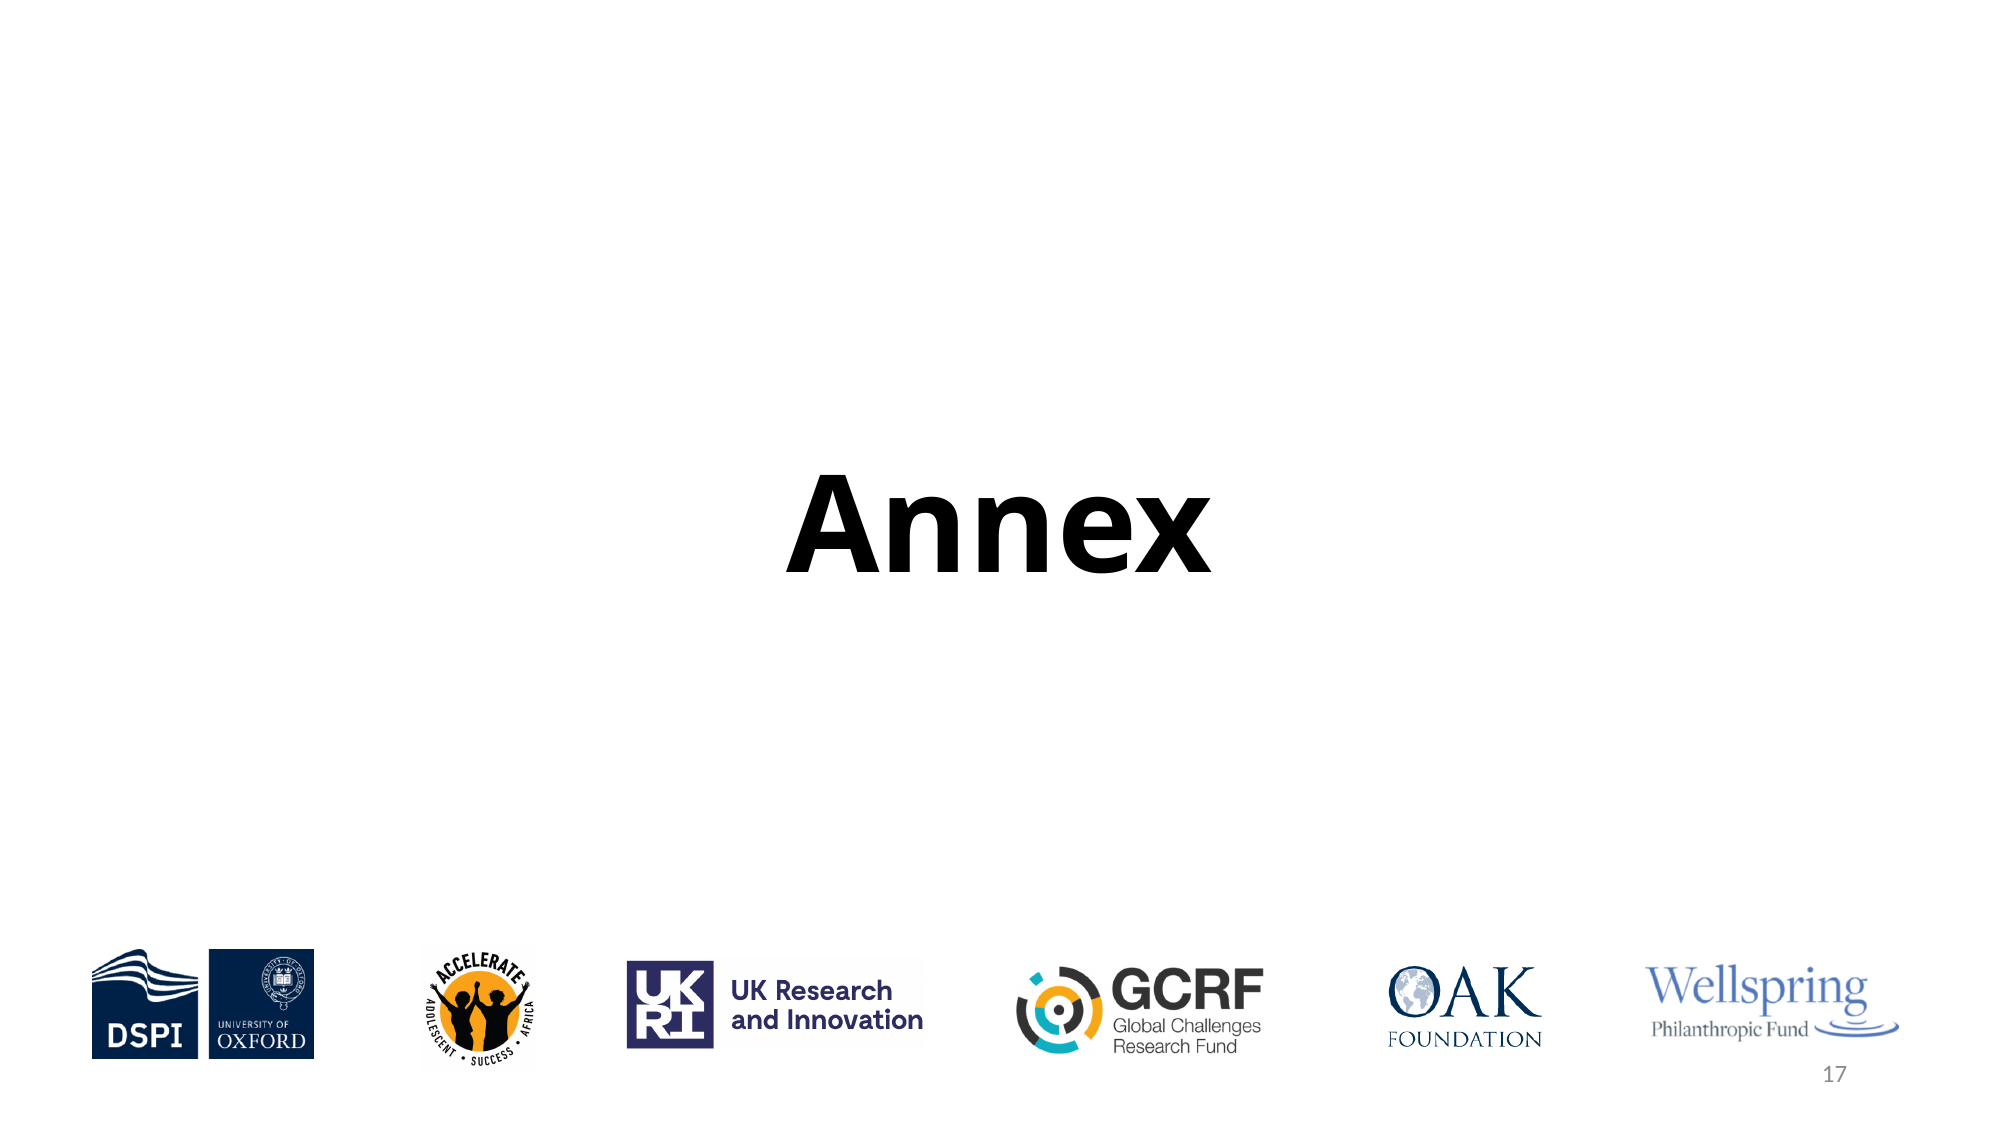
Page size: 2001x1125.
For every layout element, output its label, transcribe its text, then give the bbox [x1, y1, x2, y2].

slide_number 17 [1412, 1042, 1863, 1103]
picture [624, 956, 925, 1050]
picture [419, 942, 536, 1074]
title Annex [137, 362, 1863, 763]
picture [1382, 960, 1551, 1058]
picture [1014, 961, 1269, 1061]
picture [92, 949, 314, 1059]
picture [1642, 959, 1900, 1050]
